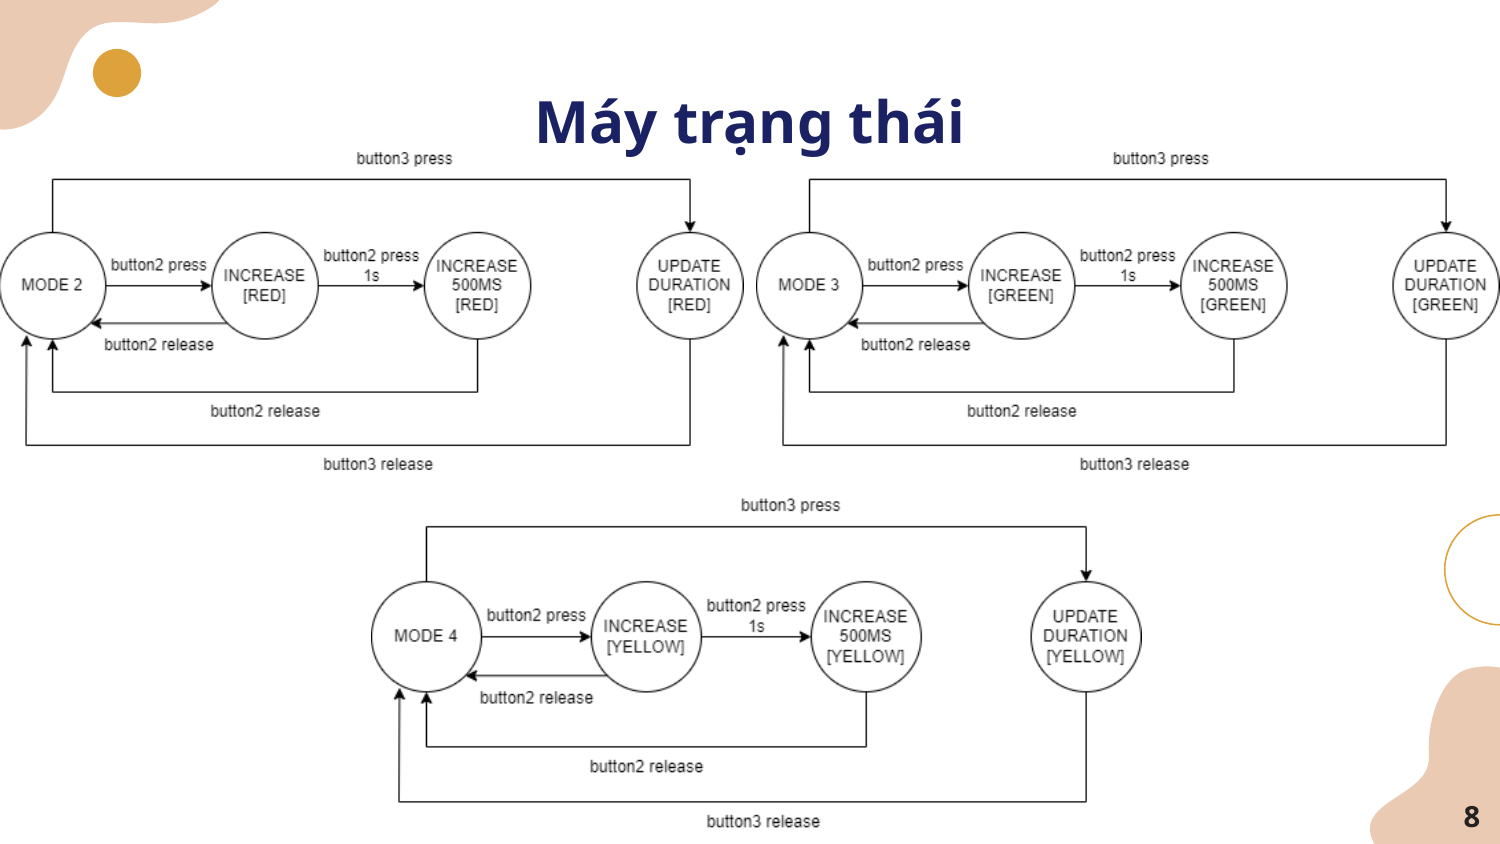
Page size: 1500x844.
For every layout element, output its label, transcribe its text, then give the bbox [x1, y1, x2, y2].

text_box 8 [1443, 790, 1500, 841]
picture [0, 139, 1500, 844]
title Máy trạng thái [116, 72, 1383, 144]
